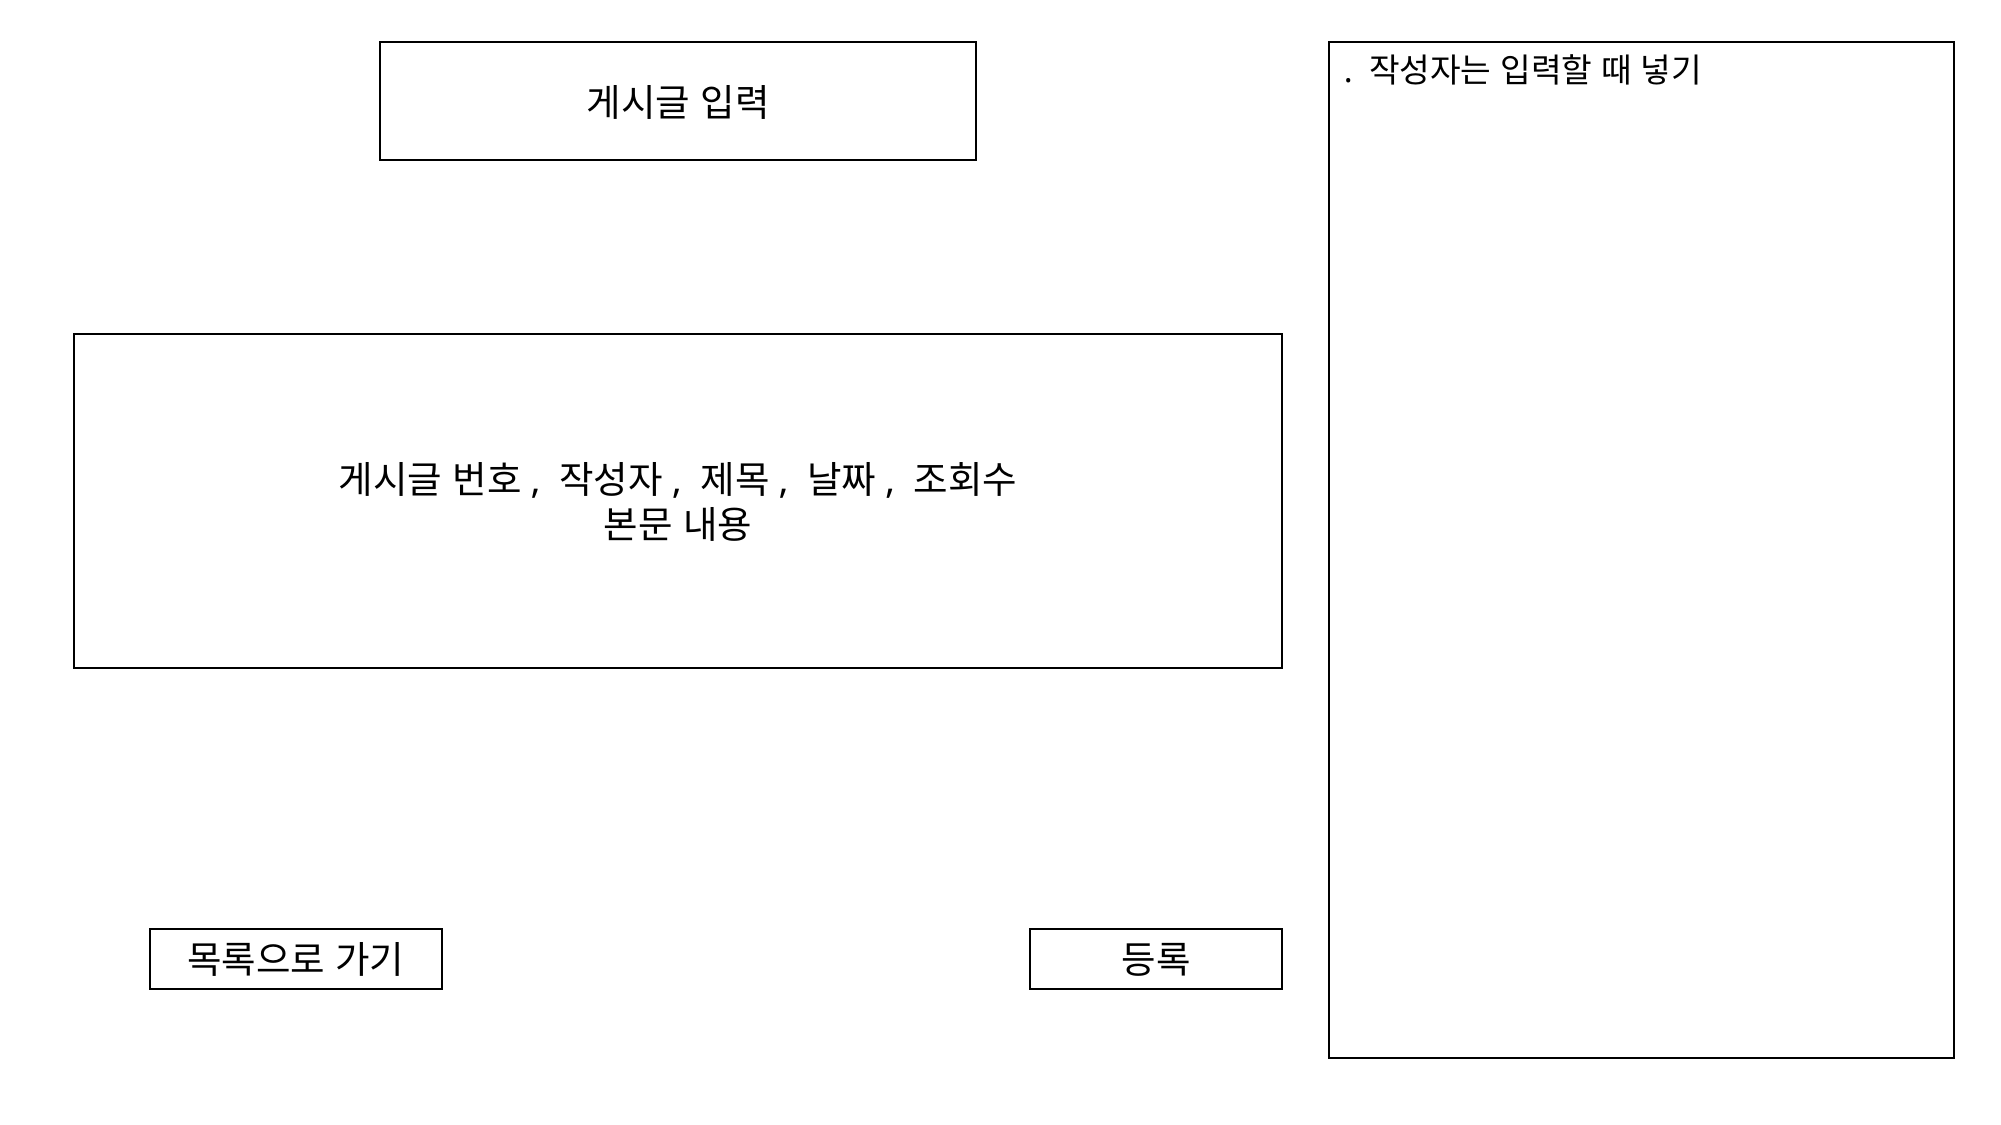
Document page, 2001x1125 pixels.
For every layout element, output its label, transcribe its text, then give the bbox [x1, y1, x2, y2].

text_box 게시글 입력 [379, 41, 977, 161]
text_box 등록 [1029, 928, 1283, 990]
text_box 목록으로 가기 [149, 928, 443, 990]
text_box 게시글 번호, 작성자, 제목, 날짜, 조회수 본문 내용 [73, 333, 1283, 669]
text_box . 작성자는 입력할 때 넣기 [1328, 41, 1955, 1059]
